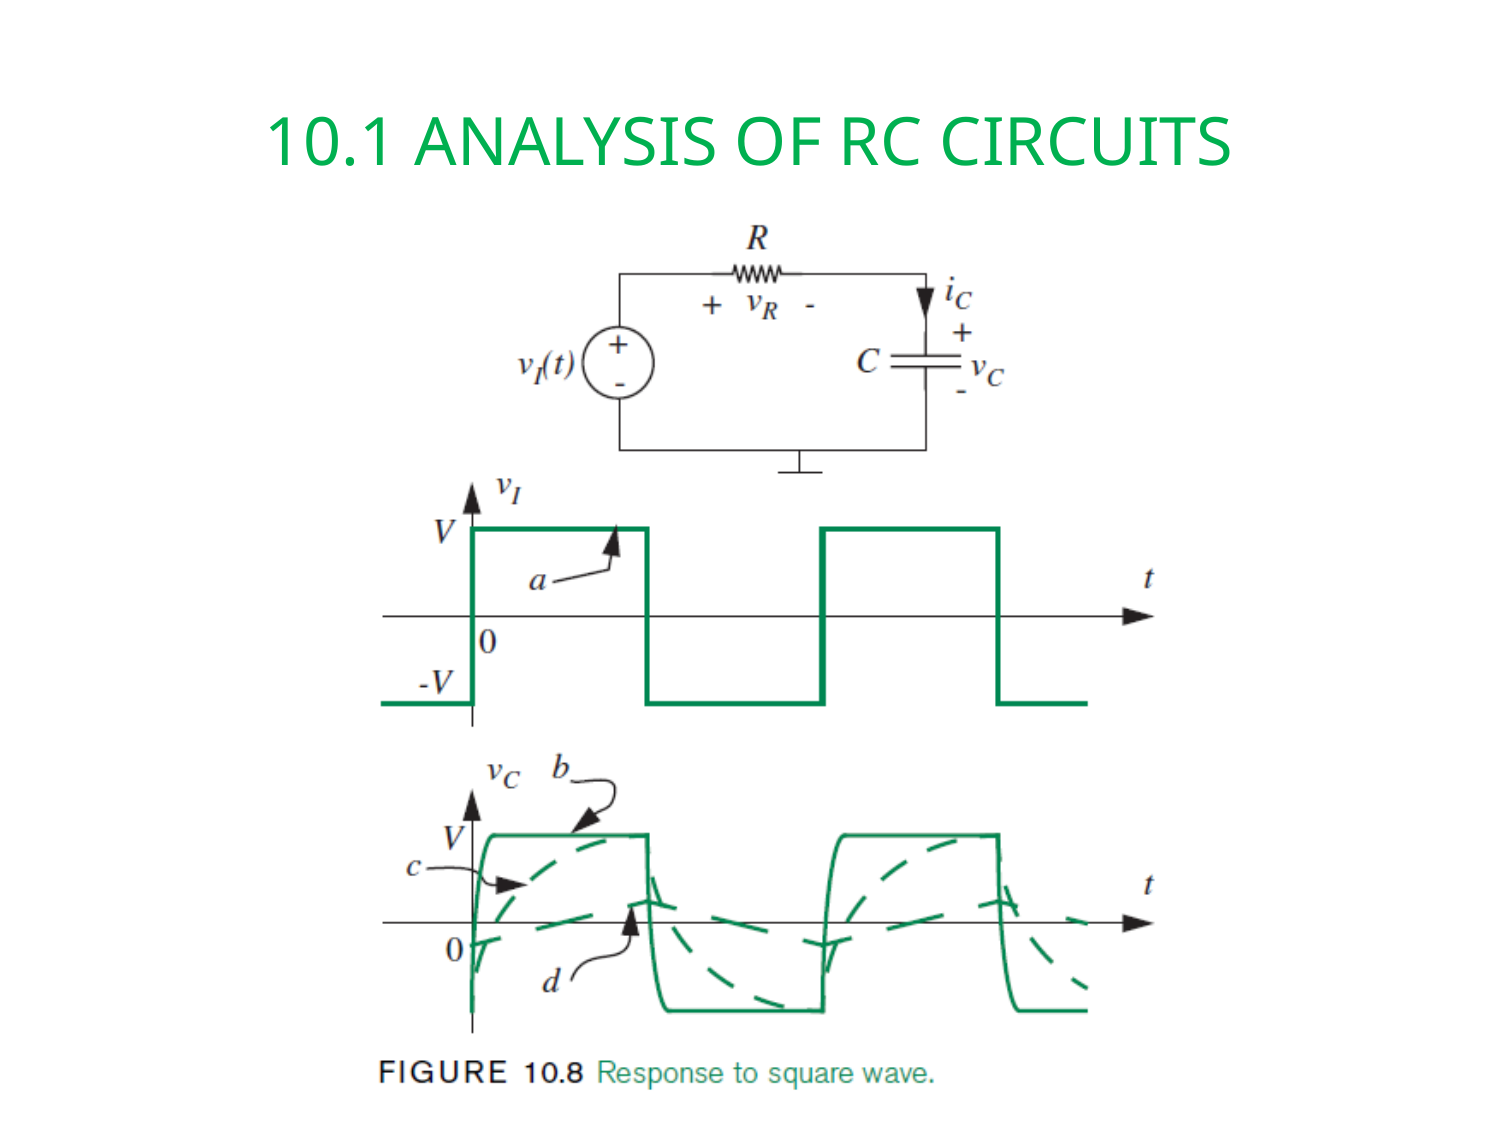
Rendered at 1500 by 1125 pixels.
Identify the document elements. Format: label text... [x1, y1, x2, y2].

title 10.1 ANALYSIS OF RC CIRCUITS [75, 45, 1425, 233]
picture [334, 216, 1184, 1102]
